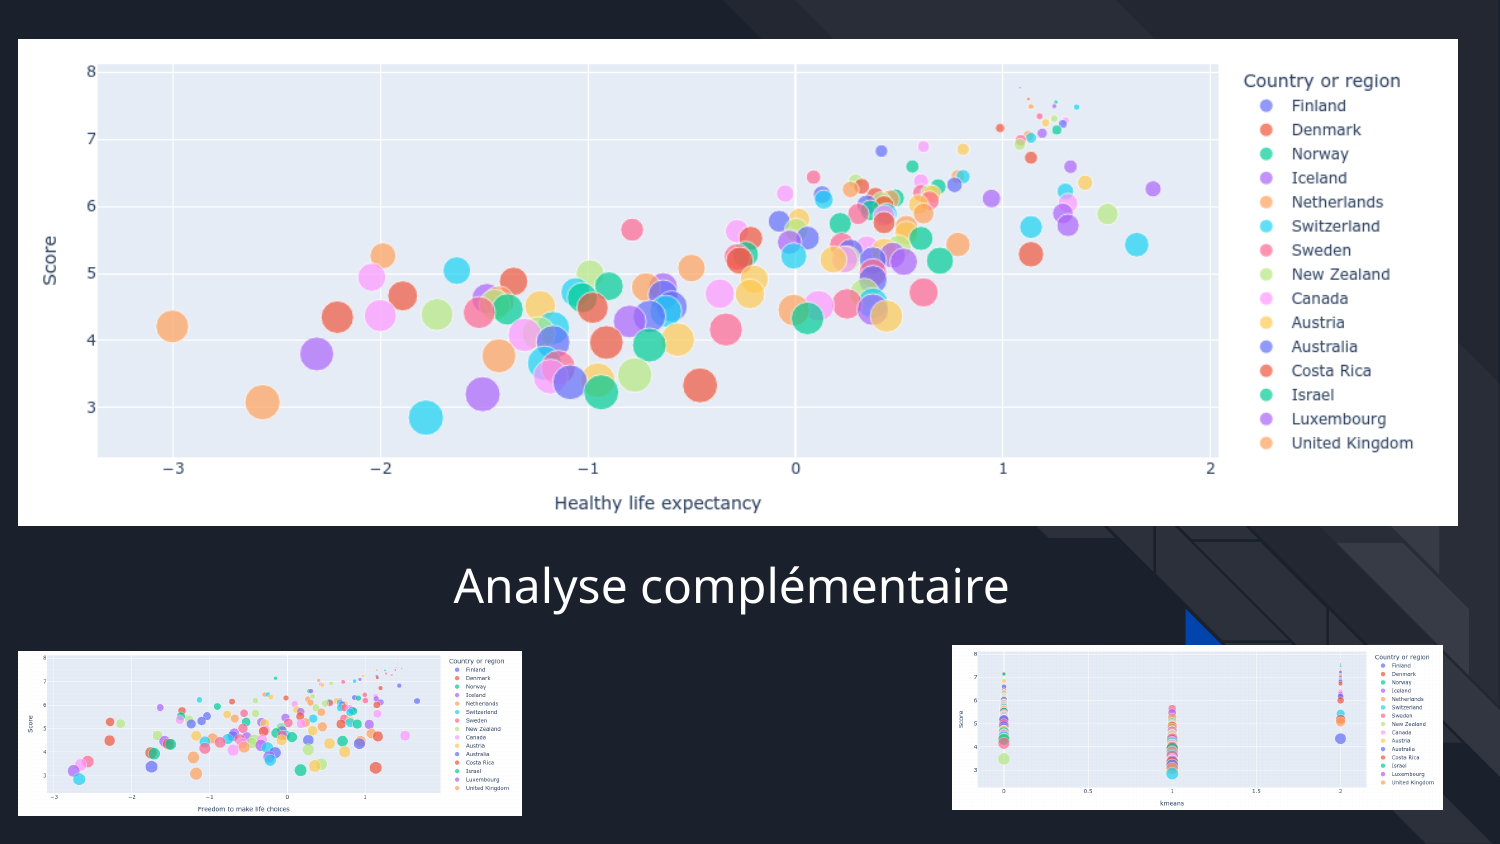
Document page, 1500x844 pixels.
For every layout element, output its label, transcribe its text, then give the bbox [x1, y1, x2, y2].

picture [952, 644, 1443, 811]
picture [18, 650, 523, 817]
text_box Analyse complémentaire [21, 541, 1443, 629]
picture [18, 38, 1458, 526]
